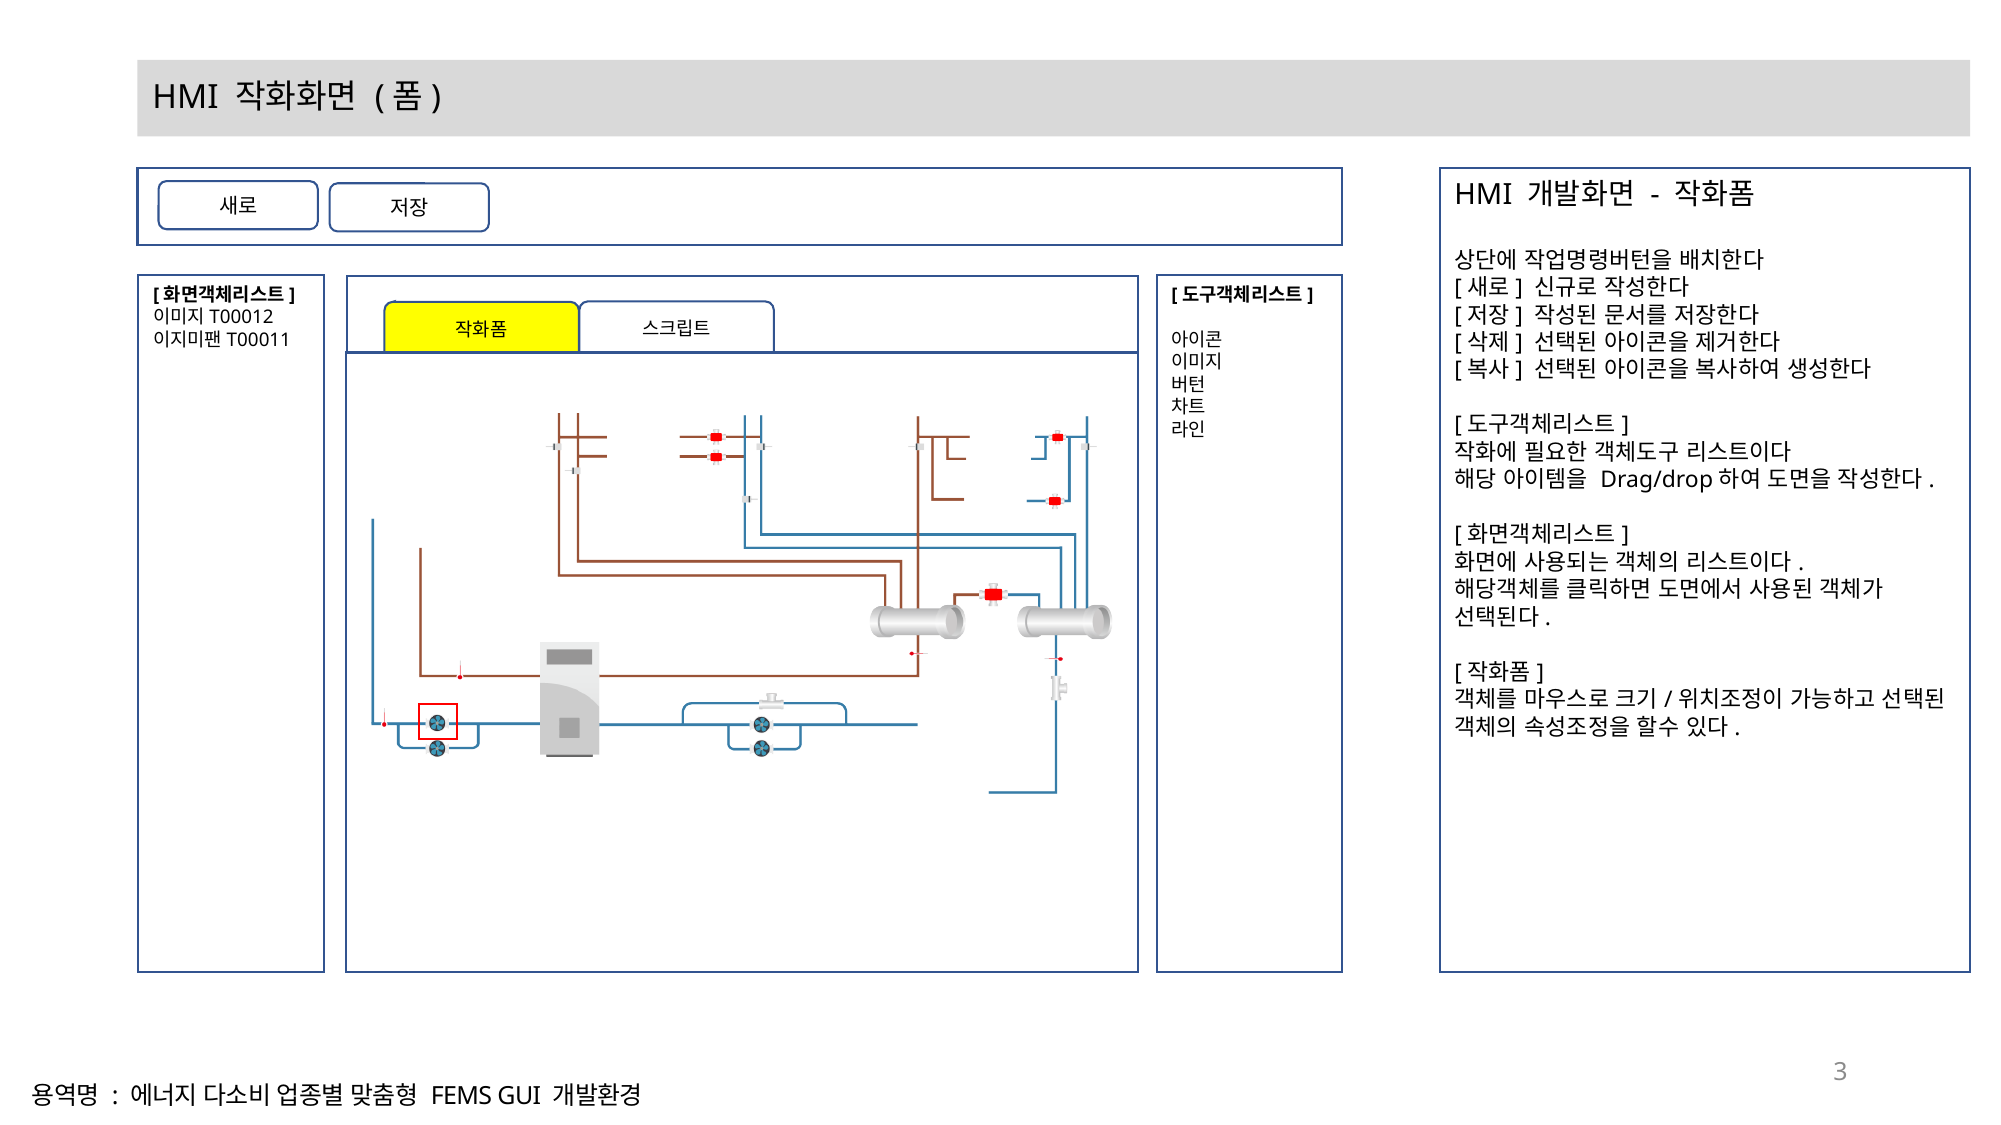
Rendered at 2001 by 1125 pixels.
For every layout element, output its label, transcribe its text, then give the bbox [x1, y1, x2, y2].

text_box 저장 [328, 182, 490, 233]
footer 용역명 : 에너지 다소비 업종별 맞춤형 FEMS GUI 개발환경 [0, 1065, 675, 1125]
title HMI 작화화면 (폼) [137, 59, 1971, 137]
slide_number 3 [1412, 1042, 1863, 1103]
text_box 작화폼 [383, 299, 579, 351]
text_box HMI 개발화면 - 작화폼 상단에 작업명령버턴을 배치한다 [새로] 신규로 작성한다 [저장] 작성된 문서를 저장한다 [삭제] 선택된 아이콘을 제거한다 [복사] 선택된 아이콘을 복사하여 생성한다 [도구객체리스트] 작화에 필요한 객체도구 리스트이다 해당 아이템을 Drag/drop하여 도면을 작성한다. [화면객체리스트] 화면에 사용되는 객체의 리스트이다. 해당객체를 클릭하면 도면에서 사용된 객체가 선택된다. [작화폼] 객체를 마우스로 크기/위치조정이 가능하고 선택된 객체의 속성조정을 할수 있다. [1439, 167, 1971, 973]
text_box [화면객체리스트] 이미지T00012 이지미팬T00011 [137, 274, 325, 973]
text_box 스크립트 [578, 300, 775, 351]
text_box [도구객체리스트] 아이콘 이미지 버턴 차트 라인 [1156, 274, 1343, 973]
text_box [136, 167, 1343, 246]
picture [371, 413, 1113, 794]
text_box 새로 [157, 180, 319, 231]
text_box [346, 275, 1139, 351]
text_box [345, 351, 1139, 973]
